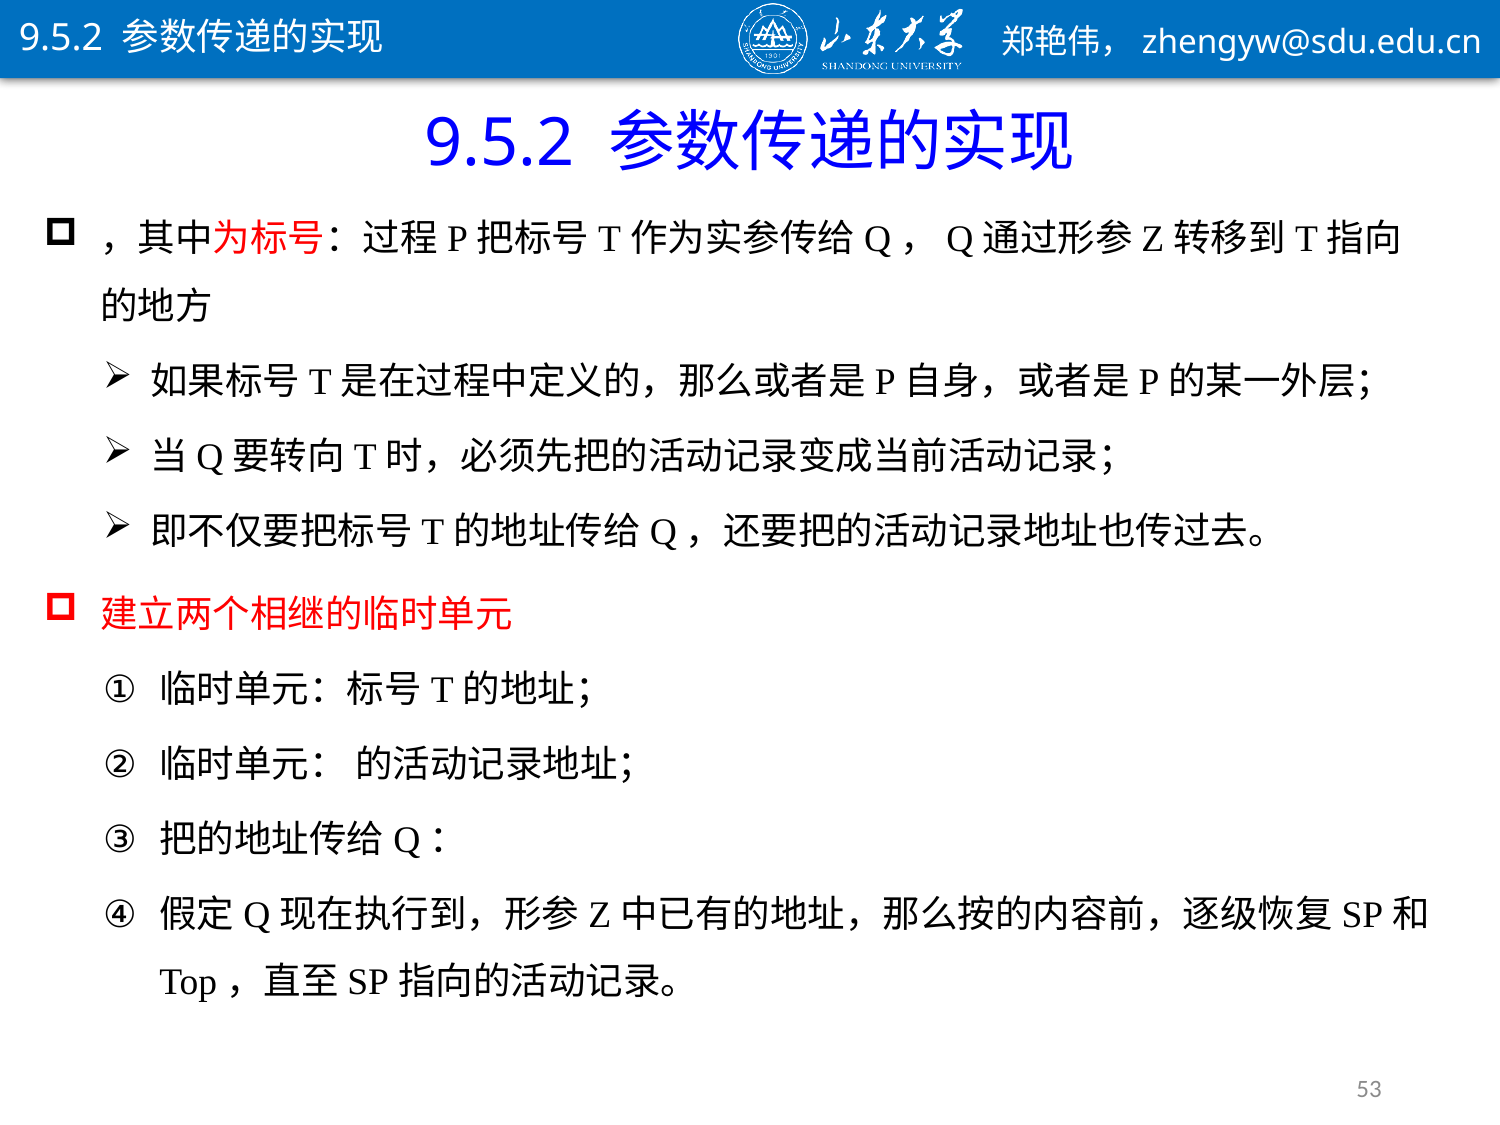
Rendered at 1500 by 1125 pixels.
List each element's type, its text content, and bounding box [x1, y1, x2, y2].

picture [738, 3, 963, 74]
slide_number 53 [1059, 1057, 1397, 1118]
text_box 9.5.2 参数传递的实现 [3, 5, 400, 66]
text_box 9.5.2 参数传递的实现 [0, 91, 1500, 187]
